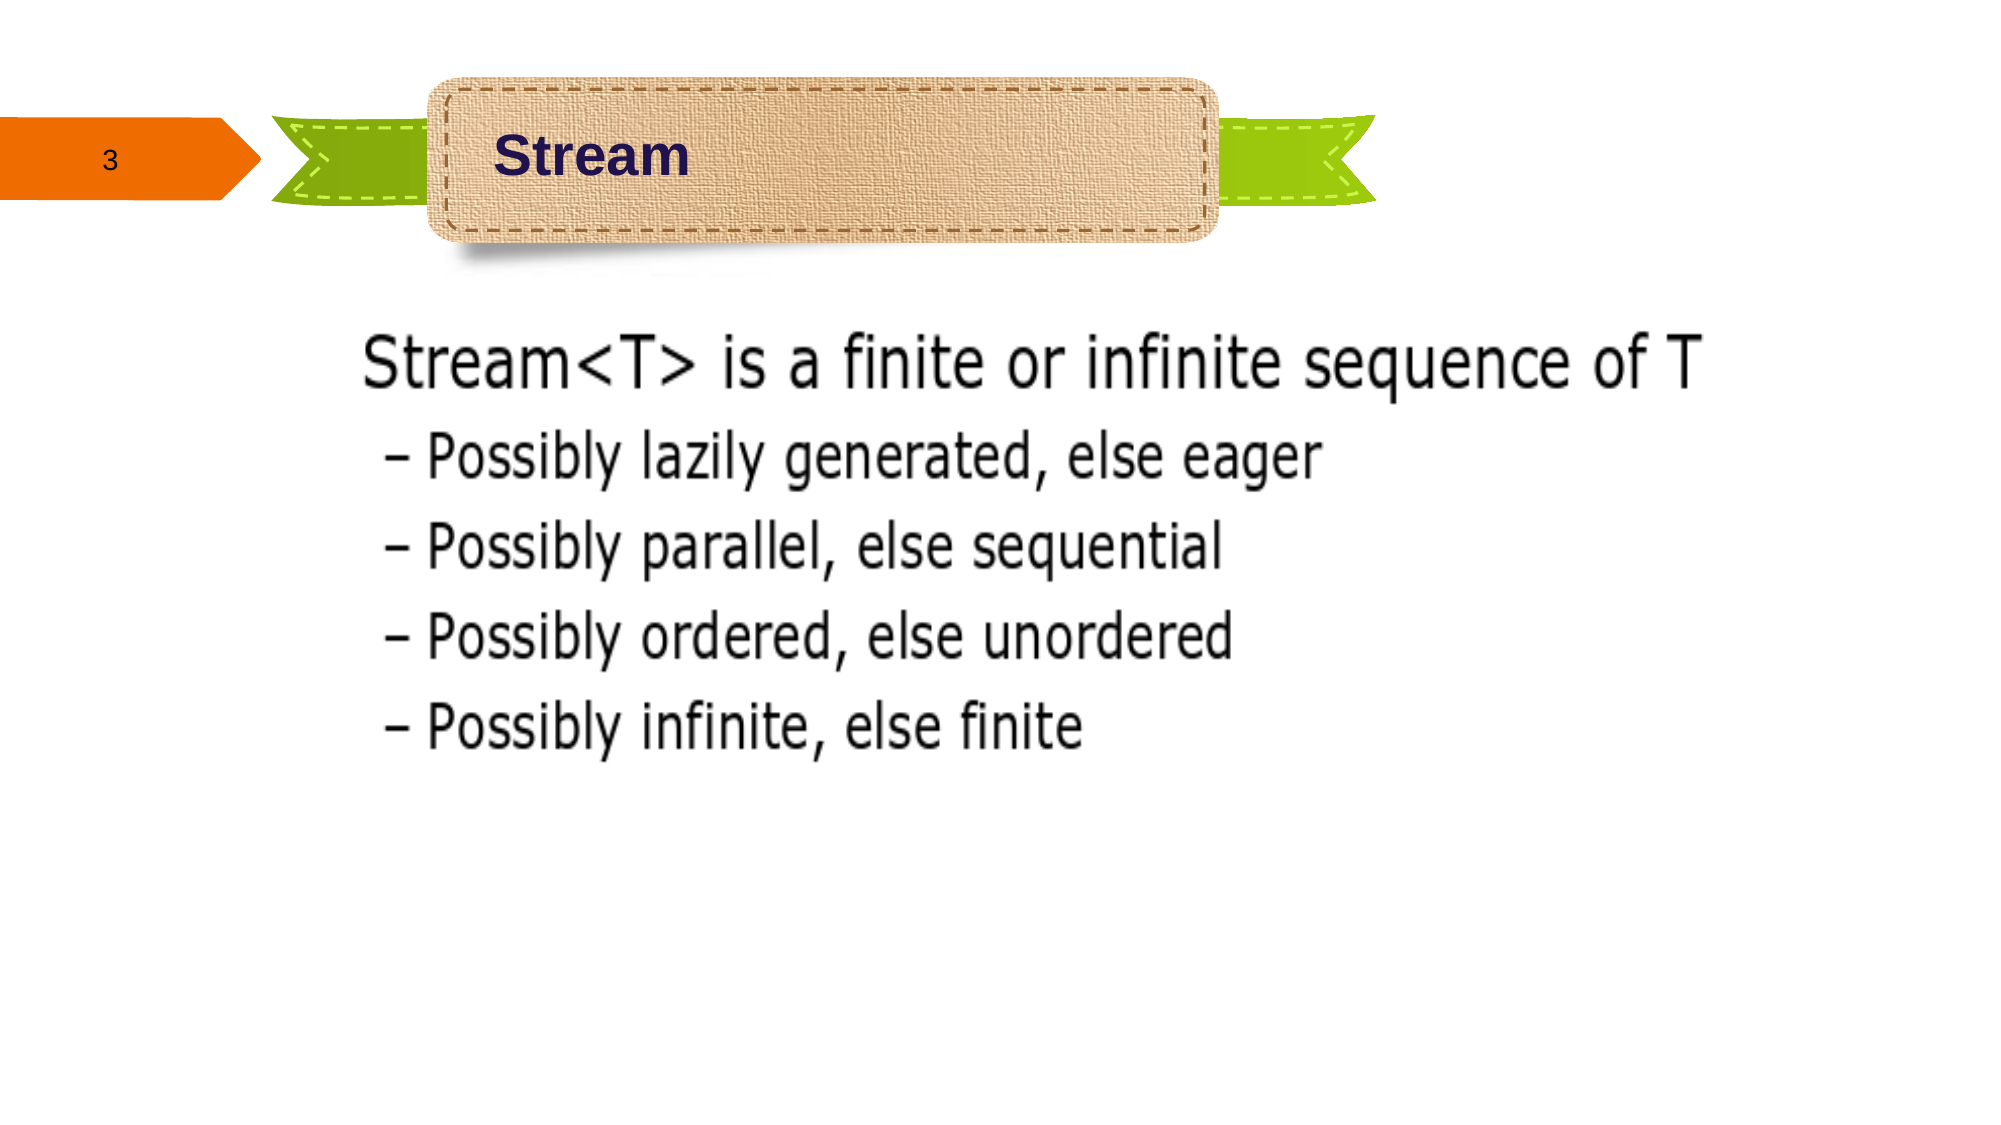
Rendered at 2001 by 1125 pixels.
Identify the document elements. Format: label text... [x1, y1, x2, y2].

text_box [271, 76, 1376, 278]
slide_number ‹#› [87, 129, 216, 190]
picture [357, 317, 1718, 779]
